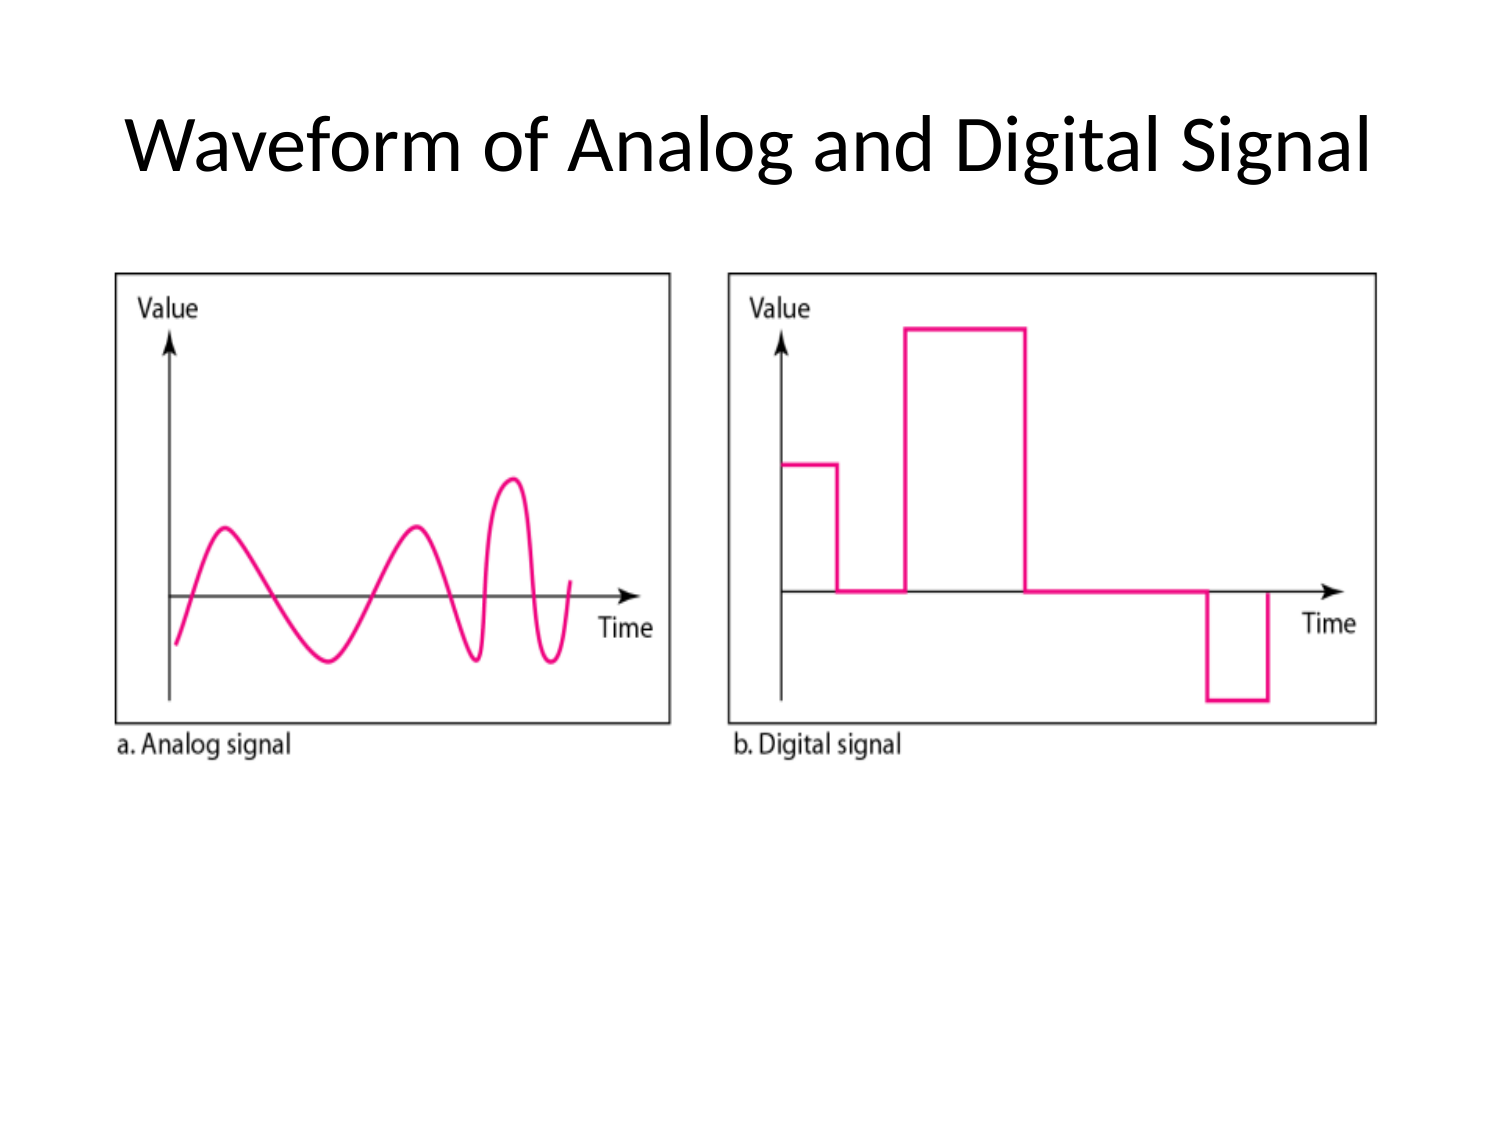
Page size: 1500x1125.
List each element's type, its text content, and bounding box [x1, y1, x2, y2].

picture [40, 245, 1460, 807]
title Waveform of Analog and Digital Signal [75, 45, 1425, 233]
